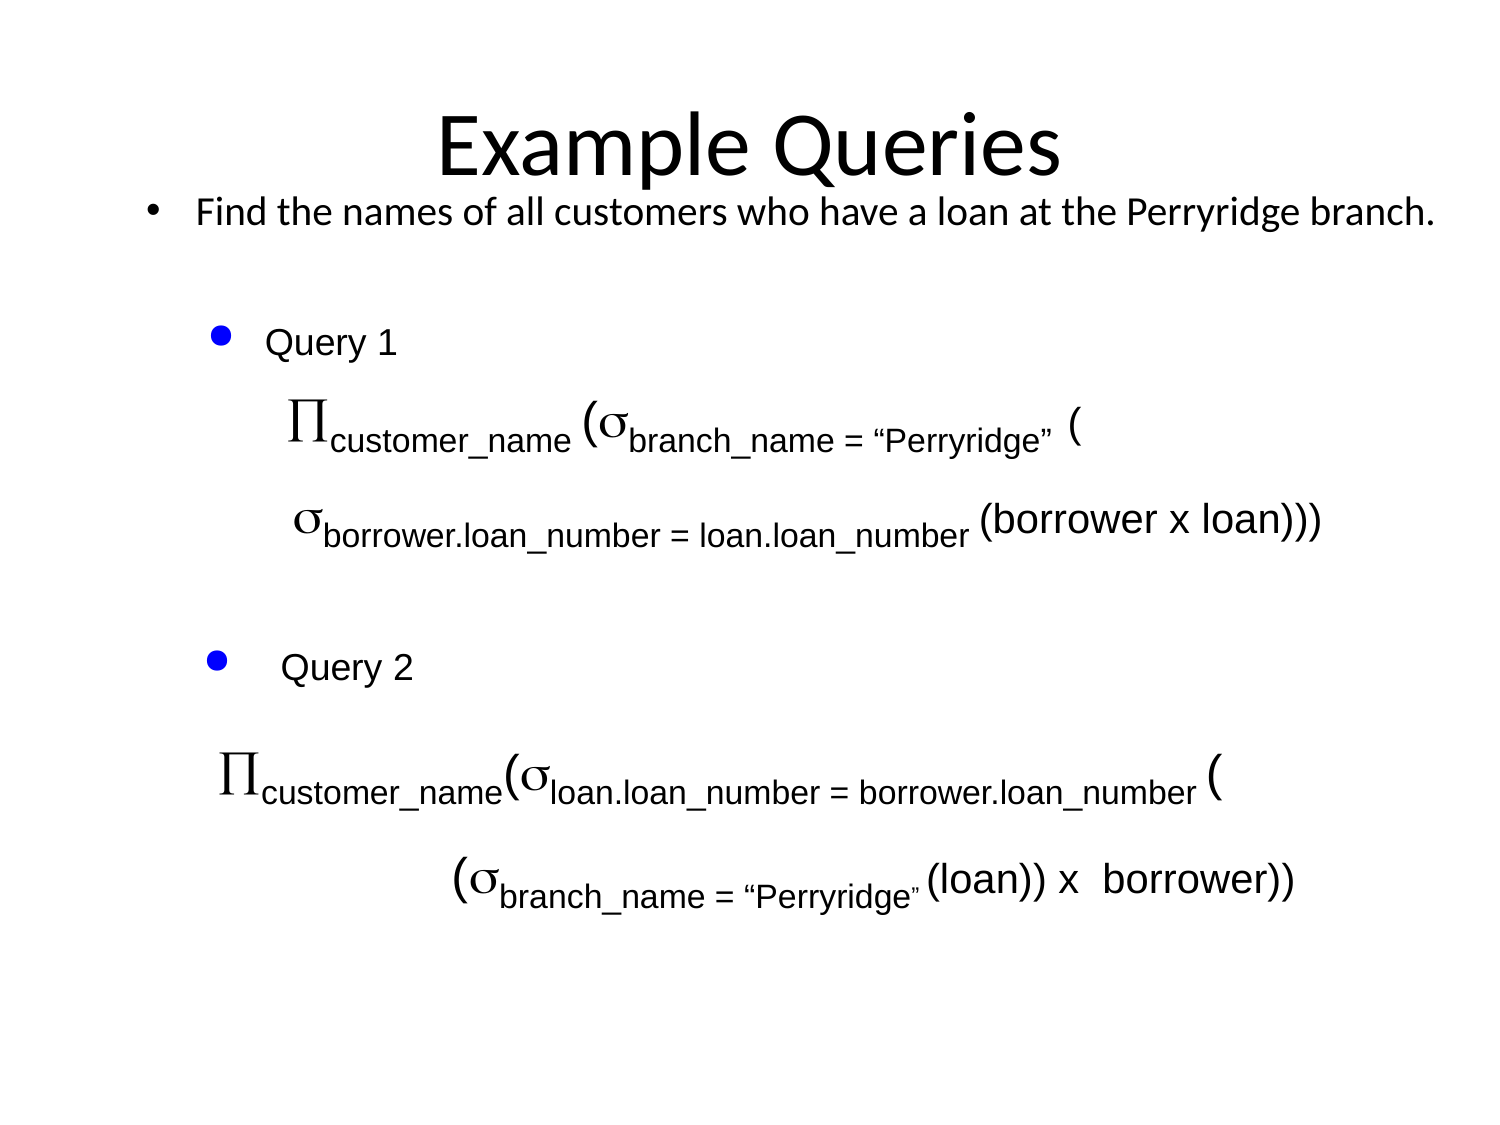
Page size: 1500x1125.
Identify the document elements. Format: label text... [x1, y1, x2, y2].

text_box Query 2 customer_name(loan.loan_number = borrower.loan_number ( (branch_name = “Perryridge” (loan)) x borrower)) [115, 635, 1405, 968]
title Example Queries [75, 45, 1425, 233]
list Find the names of all customers who have a loan at the Perryridge branch. [130, 176, 1469, 292]
text_box Query 1 customer_name (branch_name = “Perryridge” ( borrower.loan_number = loan.loan_number (borrower x loan))) [119, 302, 1500, 612]
